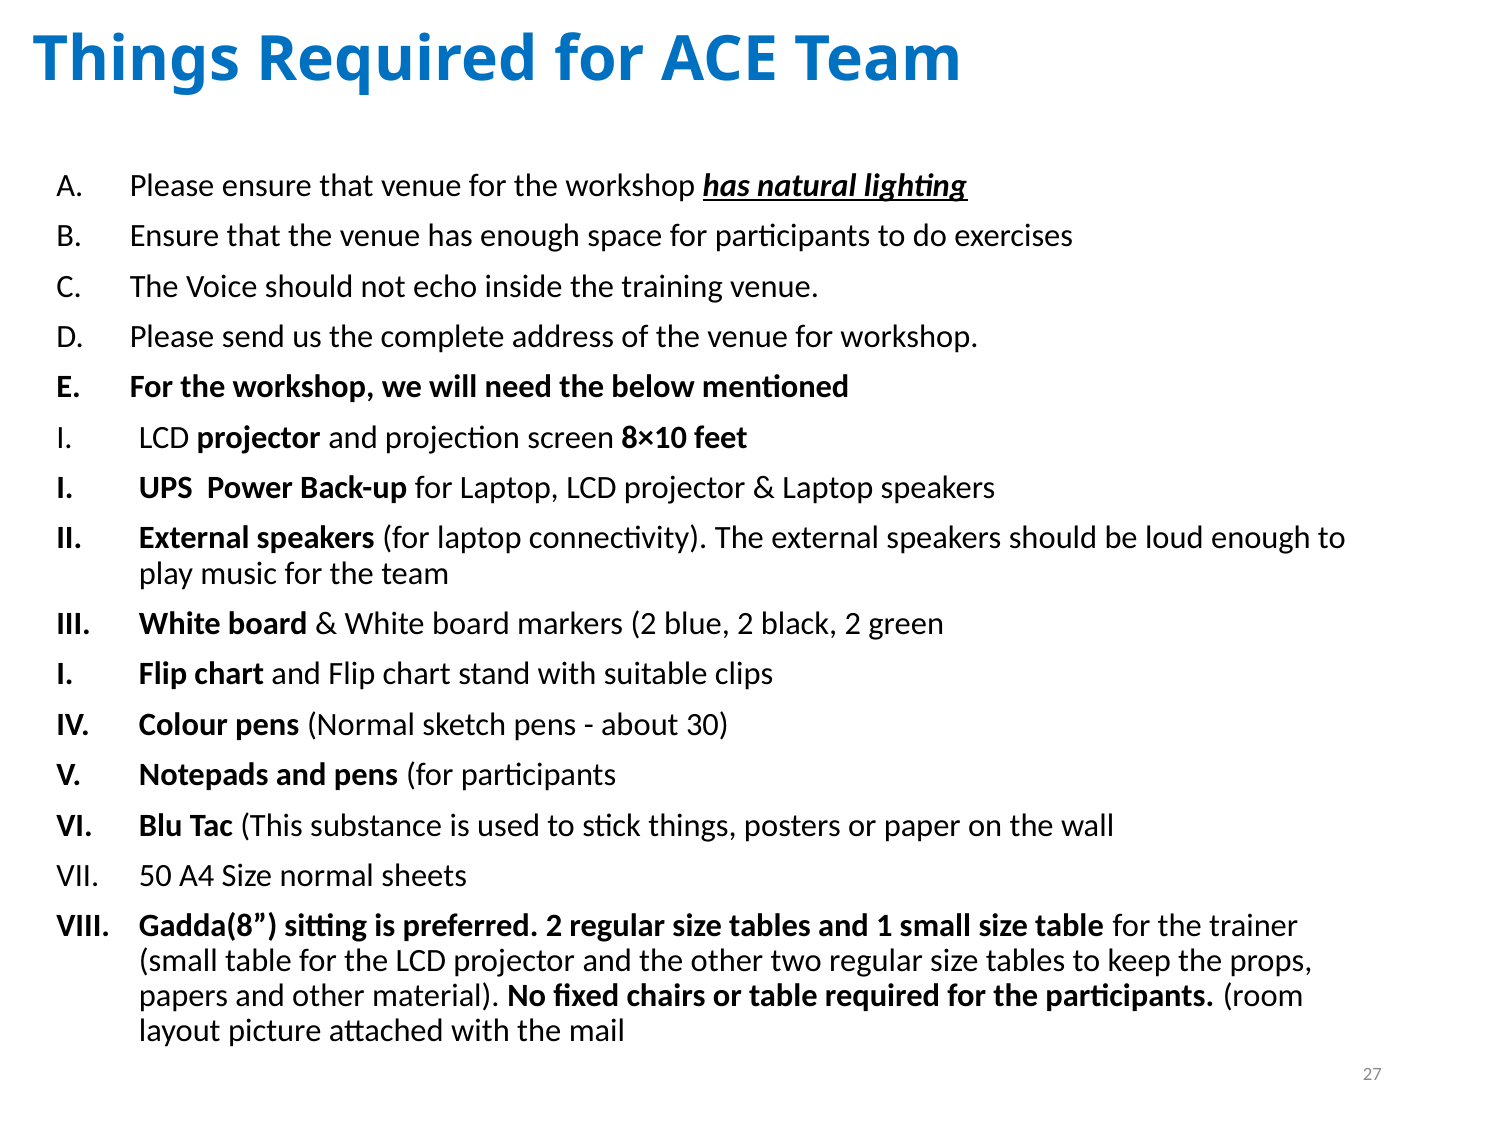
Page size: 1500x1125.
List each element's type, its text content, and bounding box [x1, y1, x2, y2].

title Things Required for ACE Team [17, 19, 1312, 102]
list Please ensure that venue for the workshop has natural lighting Ensure that the venue has enough space for participants to do exercises The Voice should not echo inside the training venue. Please send us the complete address of the venue for workshop. For the workshop, we will need the below mentioned LCD projector and projection screen 8×10 feet UPS Power Back-up for Laptop, LCD projector & Laptop speakers External speakers (for laptop connectivity). The external speakers should be loud enough to play music for the team White board & White board markers (2 blue, 2 black, 2 green Flip chart and Flip chart stand with suitable clips Colour pens (Normal sketch pens - about 30) Notepads and pens (for participants Blu Tac (This substance is used to stick things, posters or paper on the wall 50 A4 Size normal sheets Gadda(8”) sitting is preferred. 2 regular size tables and 1 small size table for the trainer (small table for the LCD projector and the other two regular size tables to keep the props, papers and other material). No fixed chairs or table required for the participants. (room layout picture attached with the mail [41, 160, 1397, 1059]
slide_number 27 [1059, 1042, 1397, 1103]
